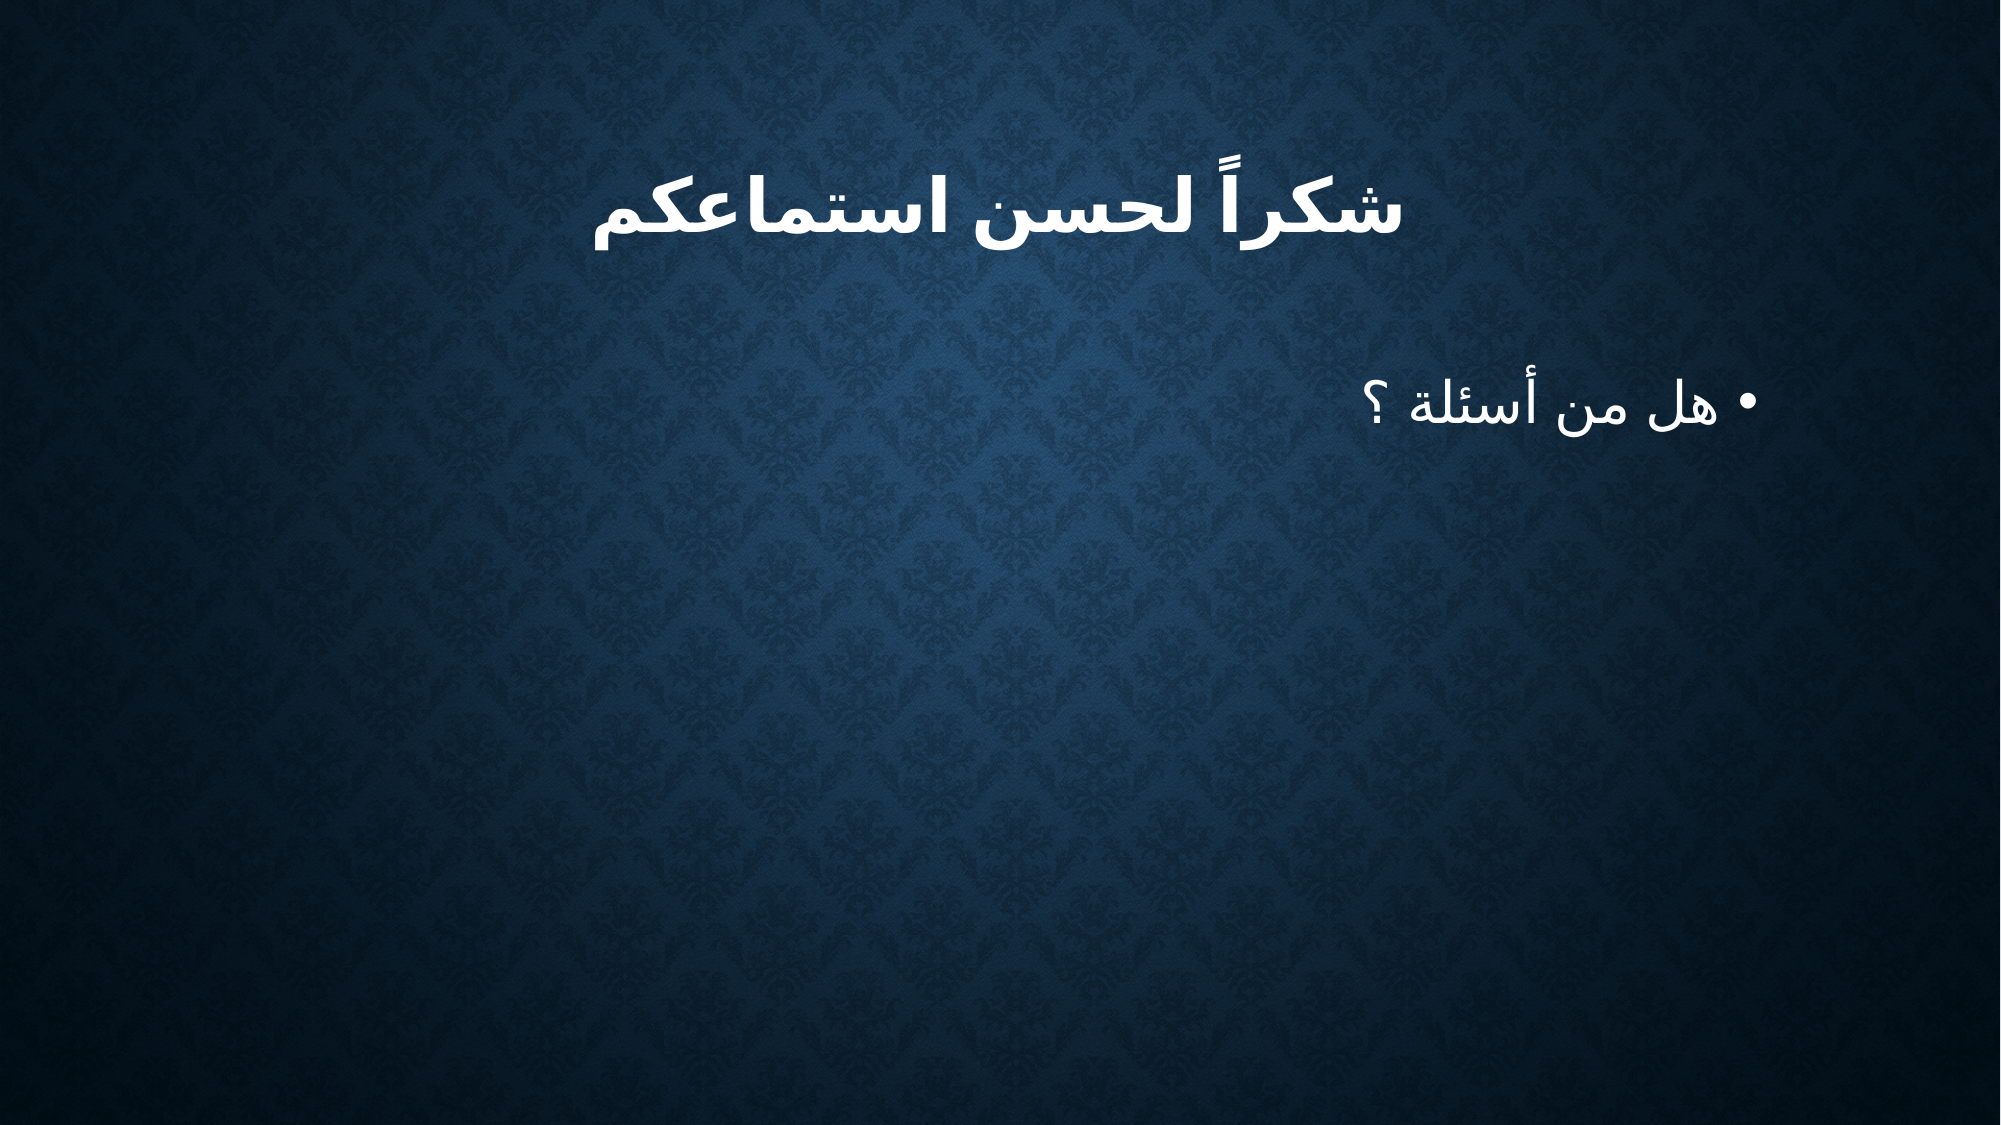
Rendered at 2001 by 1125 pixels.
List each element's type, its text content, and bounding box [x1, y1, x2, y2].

title شكراً لحسن استماعكم [149, 99, 1849, 318]
list هل من أسئلة ؟ [149, 343, 1849, 950]
